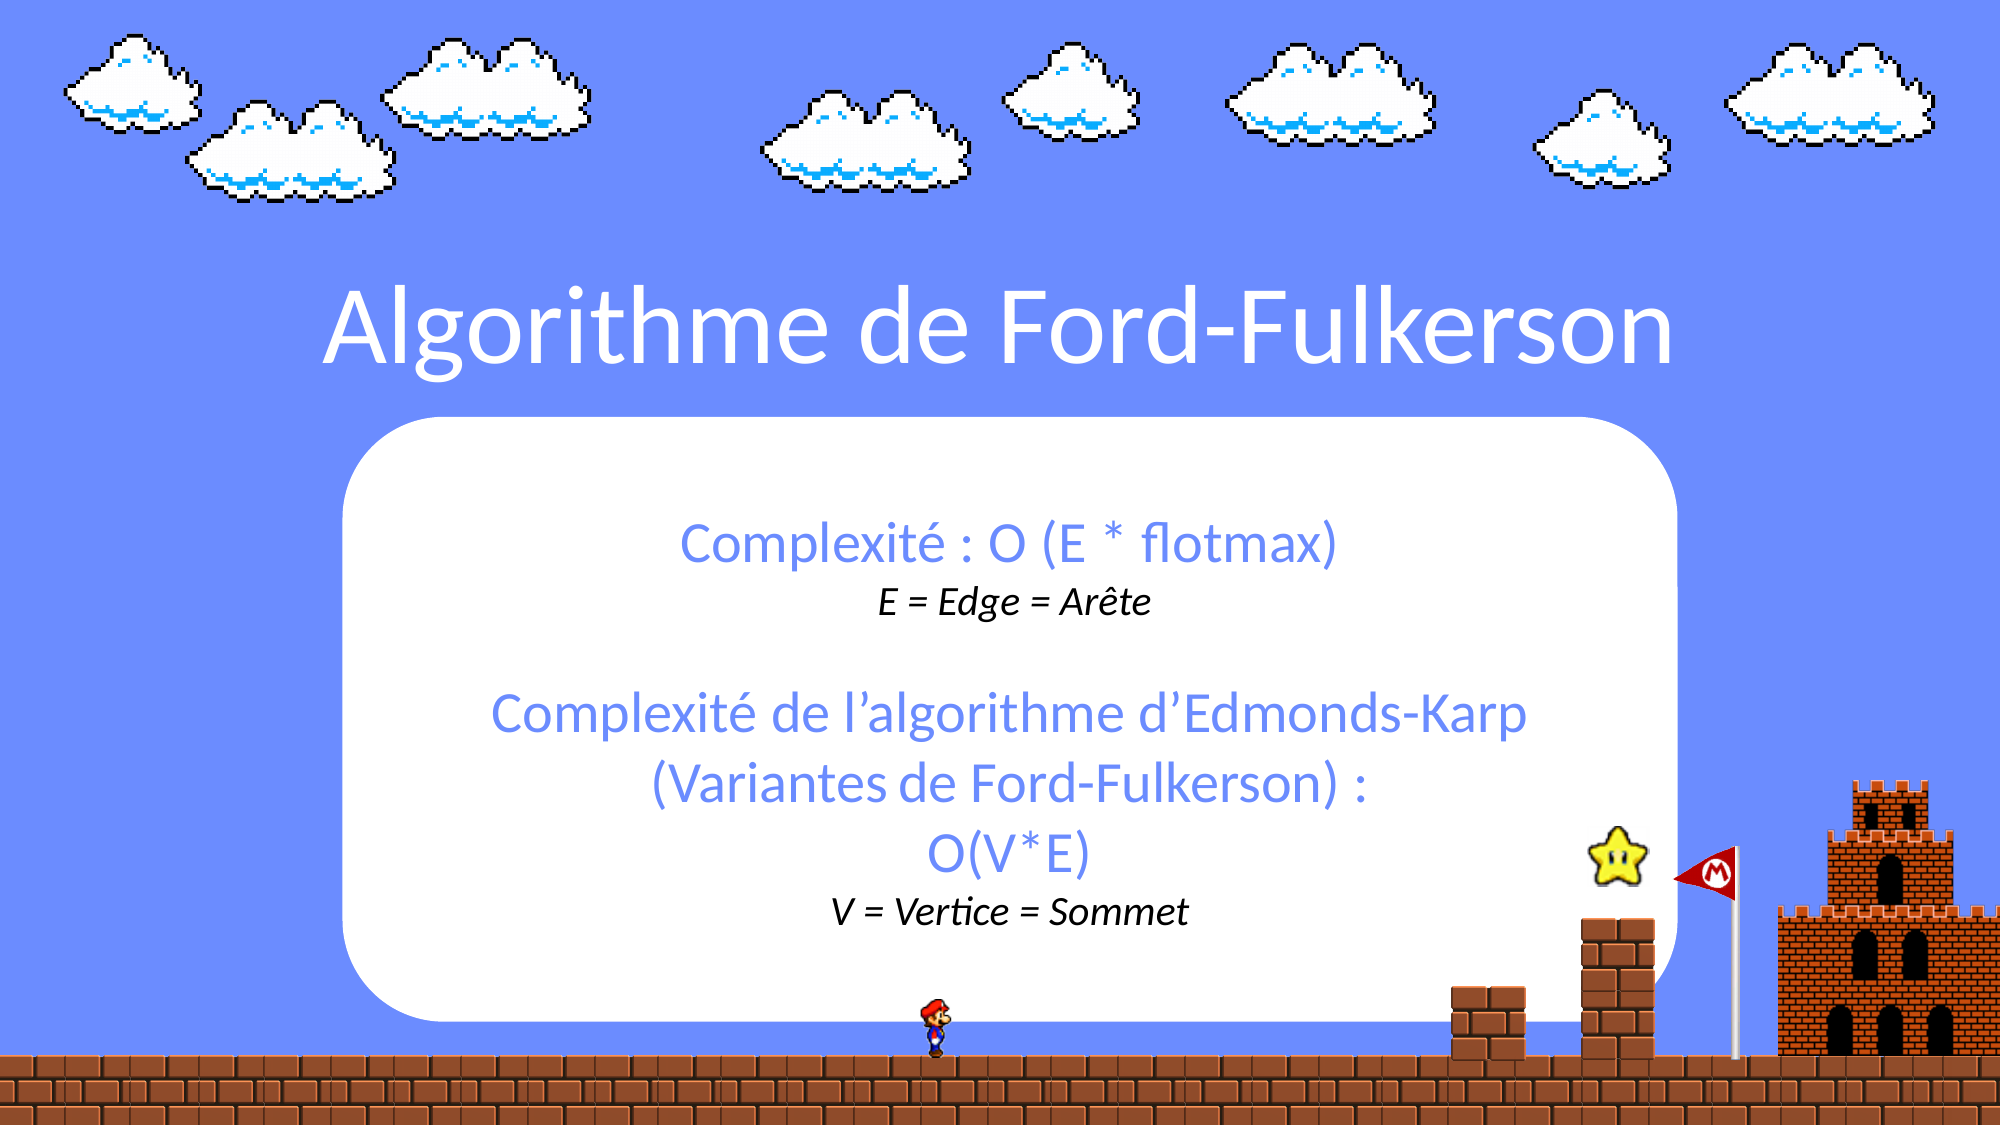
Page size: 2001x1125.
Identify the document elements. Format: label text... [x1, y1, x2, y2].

picture [61, 32, 593, 205]
text_box Algorithme de Ford-Fulkerson [307, 243, 1694, 394]
text_box Complexité : O (E * flotmax) E = Edge = Arête Complexité de l’algorithme d’Edmonds-Karp (Variantes de Ford-Fulkerson) : O(V*E) V = Vertice = Sommet [342, 416, 1678, 1022]
picture [999, 40, 1142, 151]
picture [1587, 826, 1650, 887]
picture [1724, 40, 1937, 149]
picture [0, 780, 2000, 1125]
picture [1225, 40, 1438, 149]
picture [1530, 87, 1673, 198]
picture [760, 87, 973, 195]
